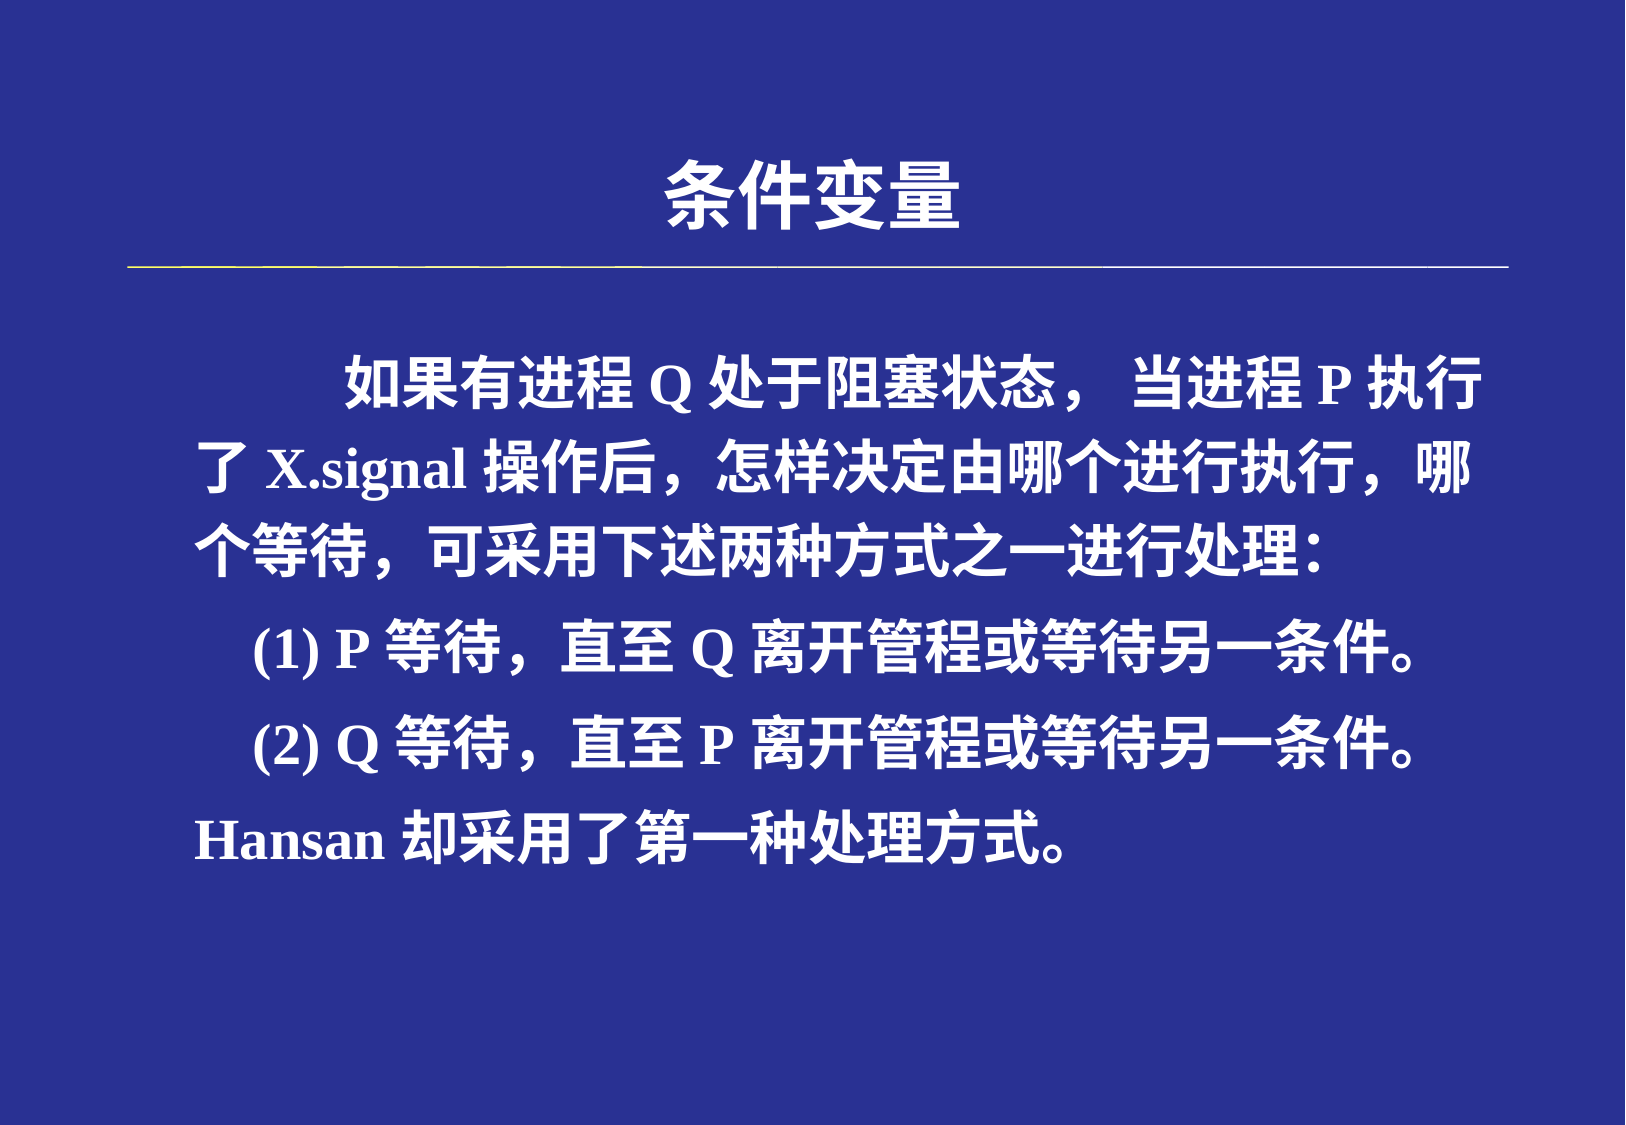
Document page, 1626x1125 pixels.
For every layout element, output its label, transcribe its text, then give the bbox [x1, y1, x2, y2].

title 条件变量 [121, 99, 1504, 288]
list 如果有进程Q处于阻塞状态， 当进程P执行了X.signal操作后，怎样决定由哪个进行执行，哪个等待，可采用下述两种方式之一进行处理： (1) P等待，直至Q离开管程或等待另一条件。 (2) Q等待，直至P离开管程或等待另一条件。 Hansan却采用了第一种处理方式。 [121, 324, 1504, 1063]
